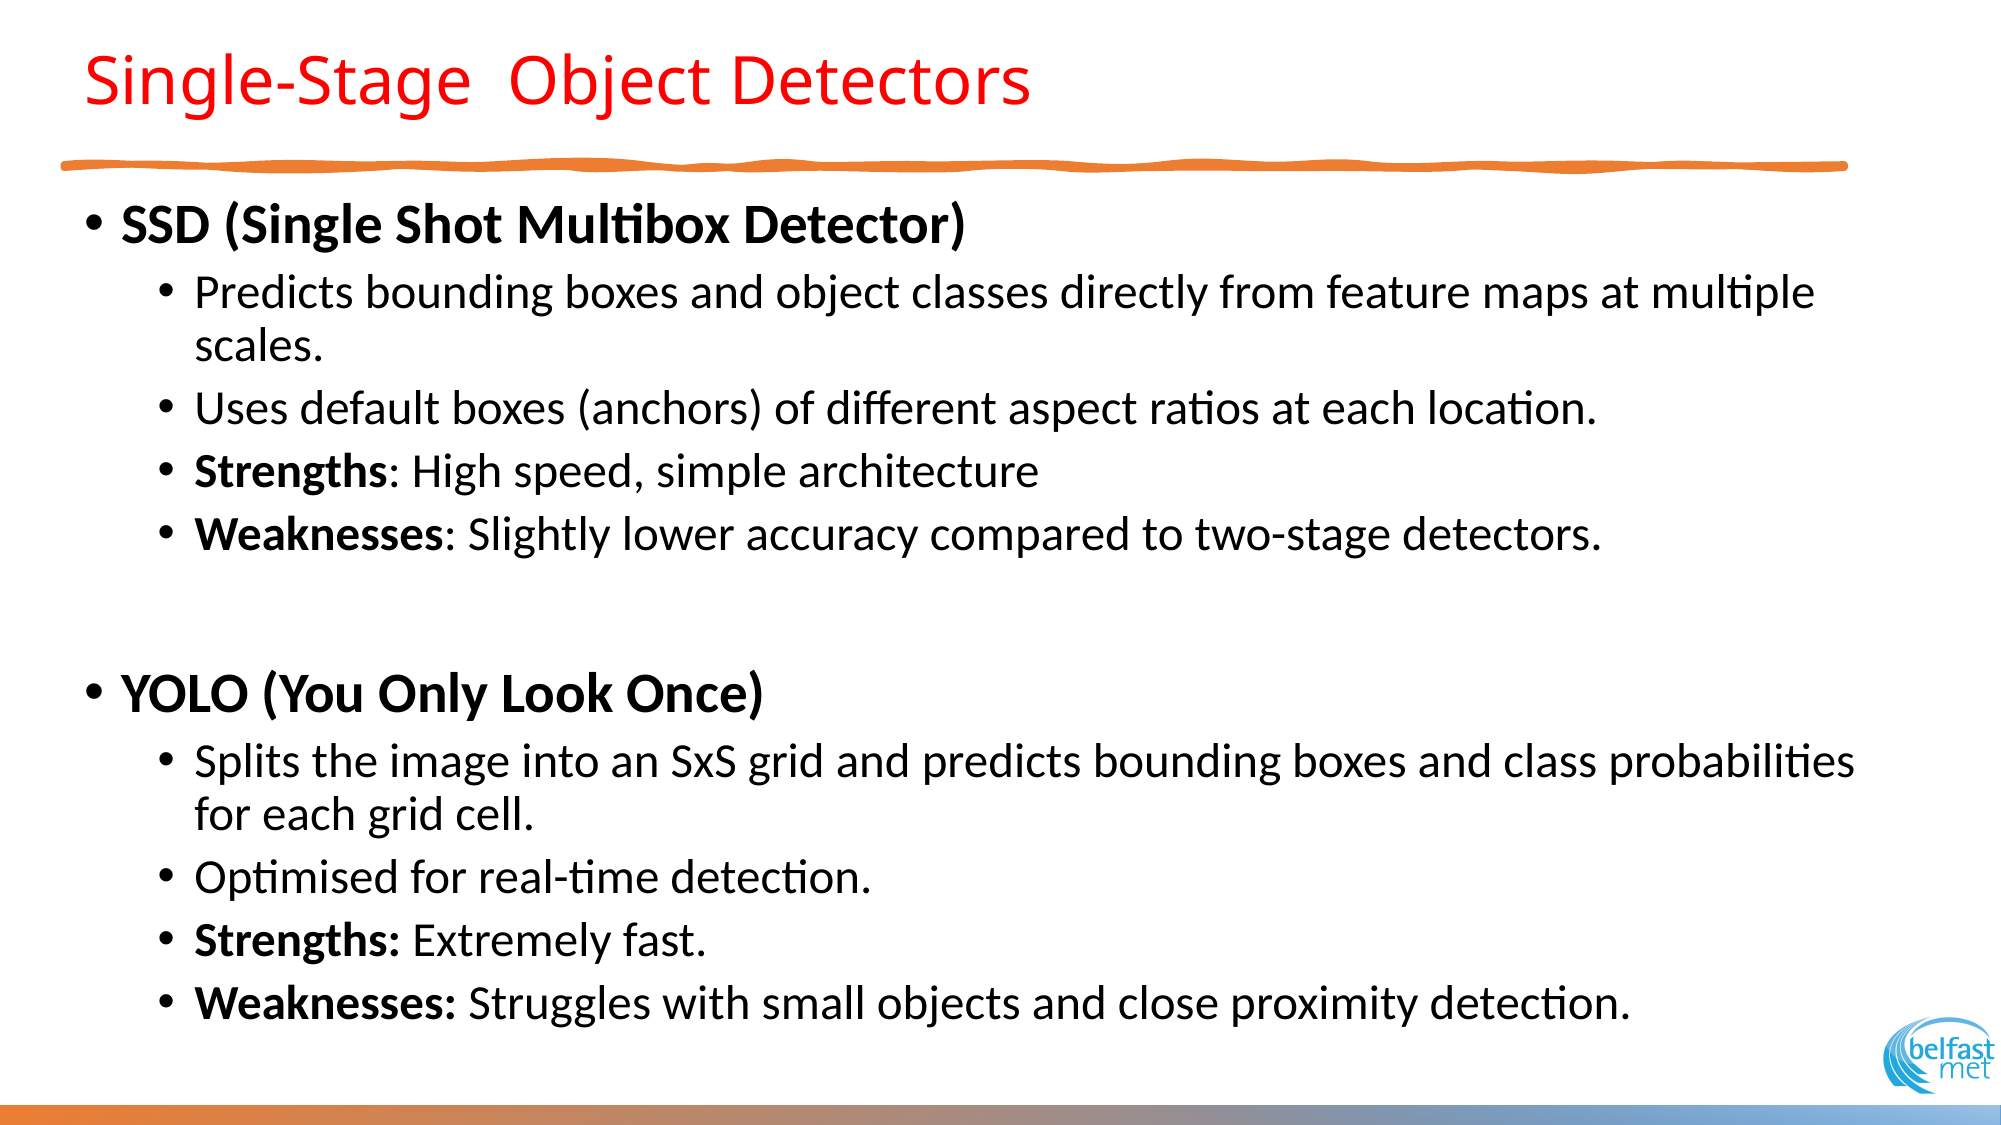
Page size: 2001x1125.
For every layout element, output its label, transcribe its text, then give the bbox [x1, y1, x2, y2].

list SSD (Single Shot Multibox Detector) Predicts bounding boxes and object classes directly from feature maps at multiple scales. Uses default boxes (anchors) of different aspect ratios at each location. Strengths: High speed, simple architecture Weaknesses: Slightly lower accuracy compared to two-stage detectors. YOLO (You Only Look Once) Splits the image into an SxS grid and predicts bounding boxes and class probabilities for each grid cell. Optimised for real-time detection. Strengths: Extremely fast. Weaknesses: Struggles with small objects and close proximity detection. [69, 187, 1892, 1041]
title Single-Stage Object Detectors [69, 21, 1829, 146]
picture [1877, 1003, 2000, 1105]
